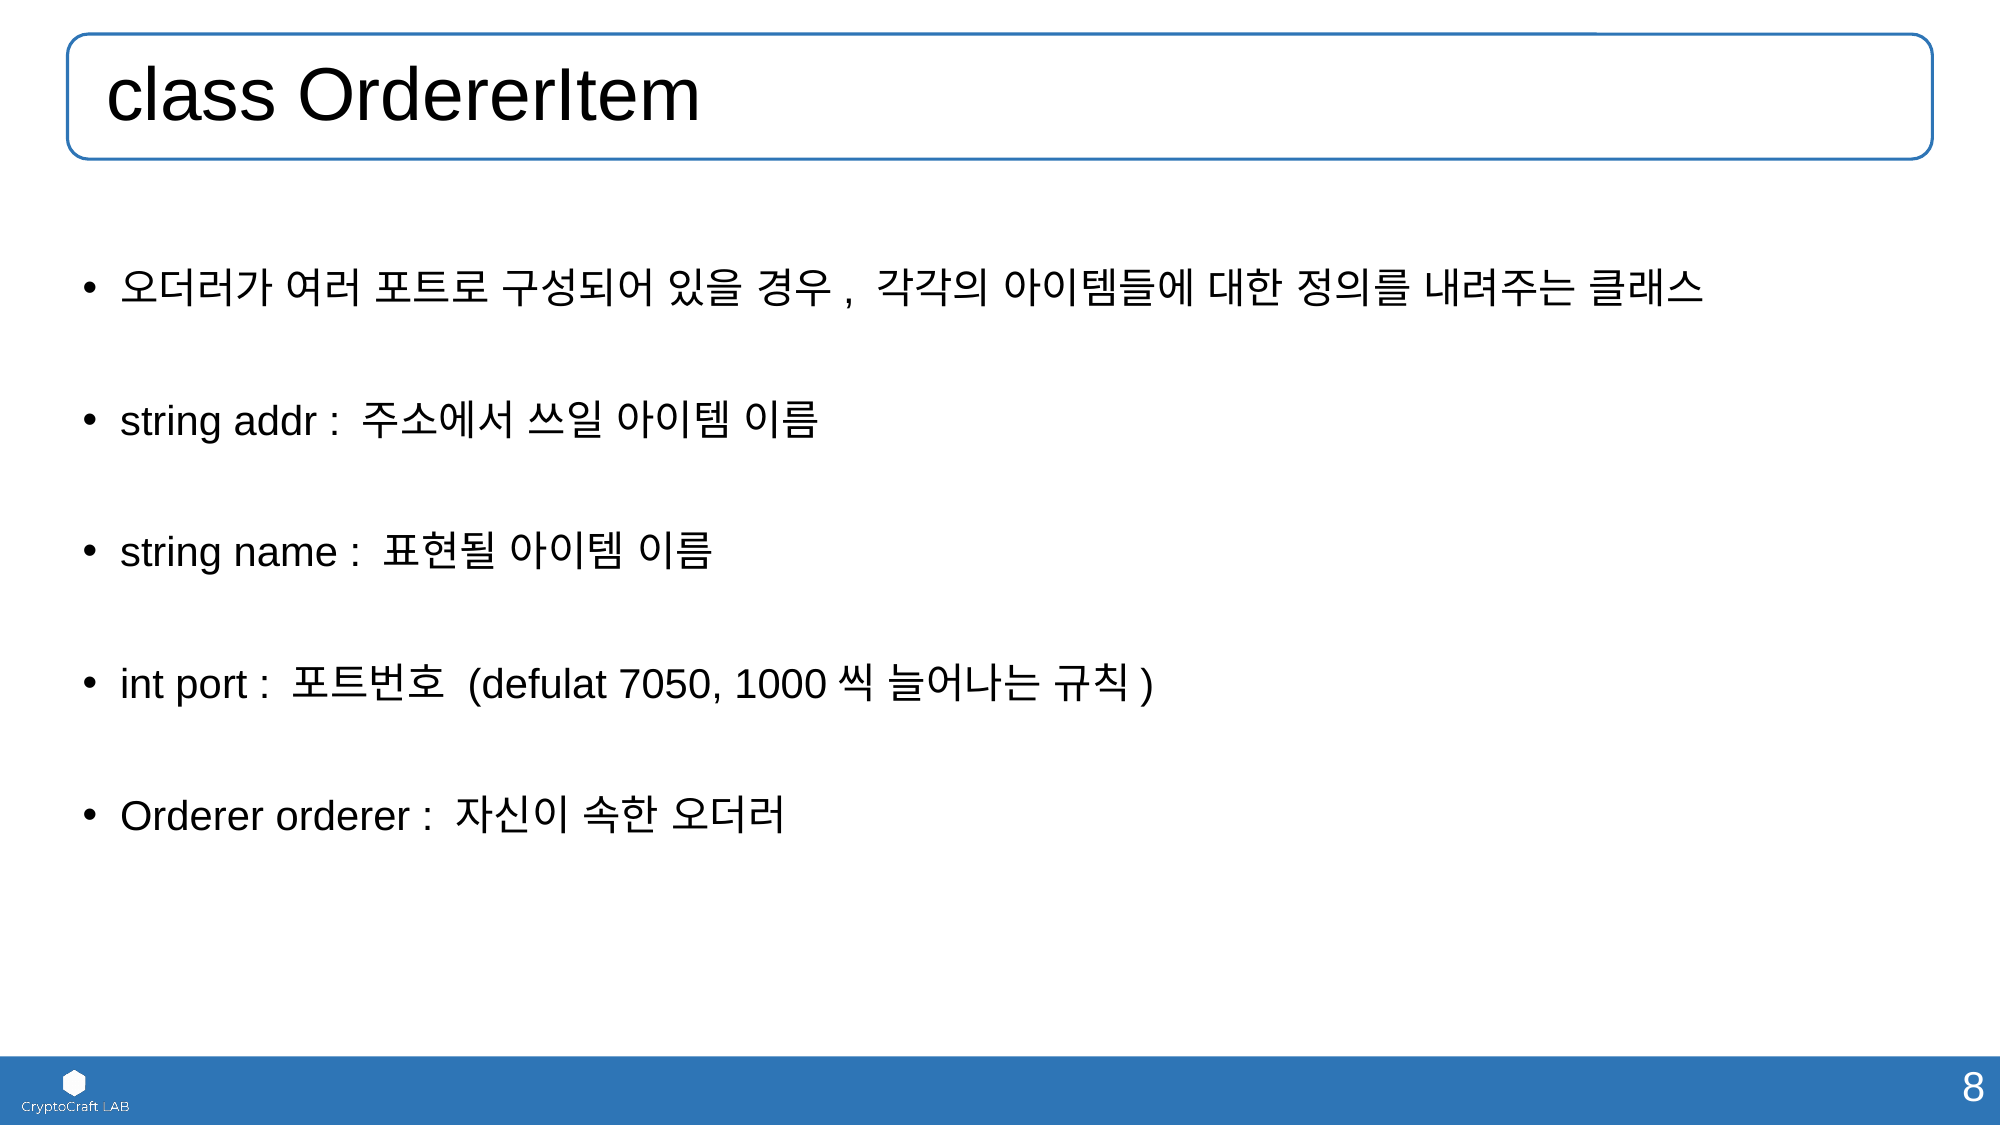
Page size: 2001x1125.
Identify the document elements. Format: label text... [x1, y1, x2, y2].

picture [13, 1061, 138, 1123]
list 오더러가 여러 포트로 구성되어 있을 경우, 각각의 아이템들에 대한 정의를 내려주는 클래스 string addr : 주소에서 쓰일 아이템 이름 string name : 표현될 아이템 이름 int port : 포트번호 (defulat 7050, 1000씩 늘어나는 규칙) Orderer orderer : 자신이 속한 오더러 [67, 189, 1933, 1019]
title class OrdererItem [91, 34, 1933, 160]
